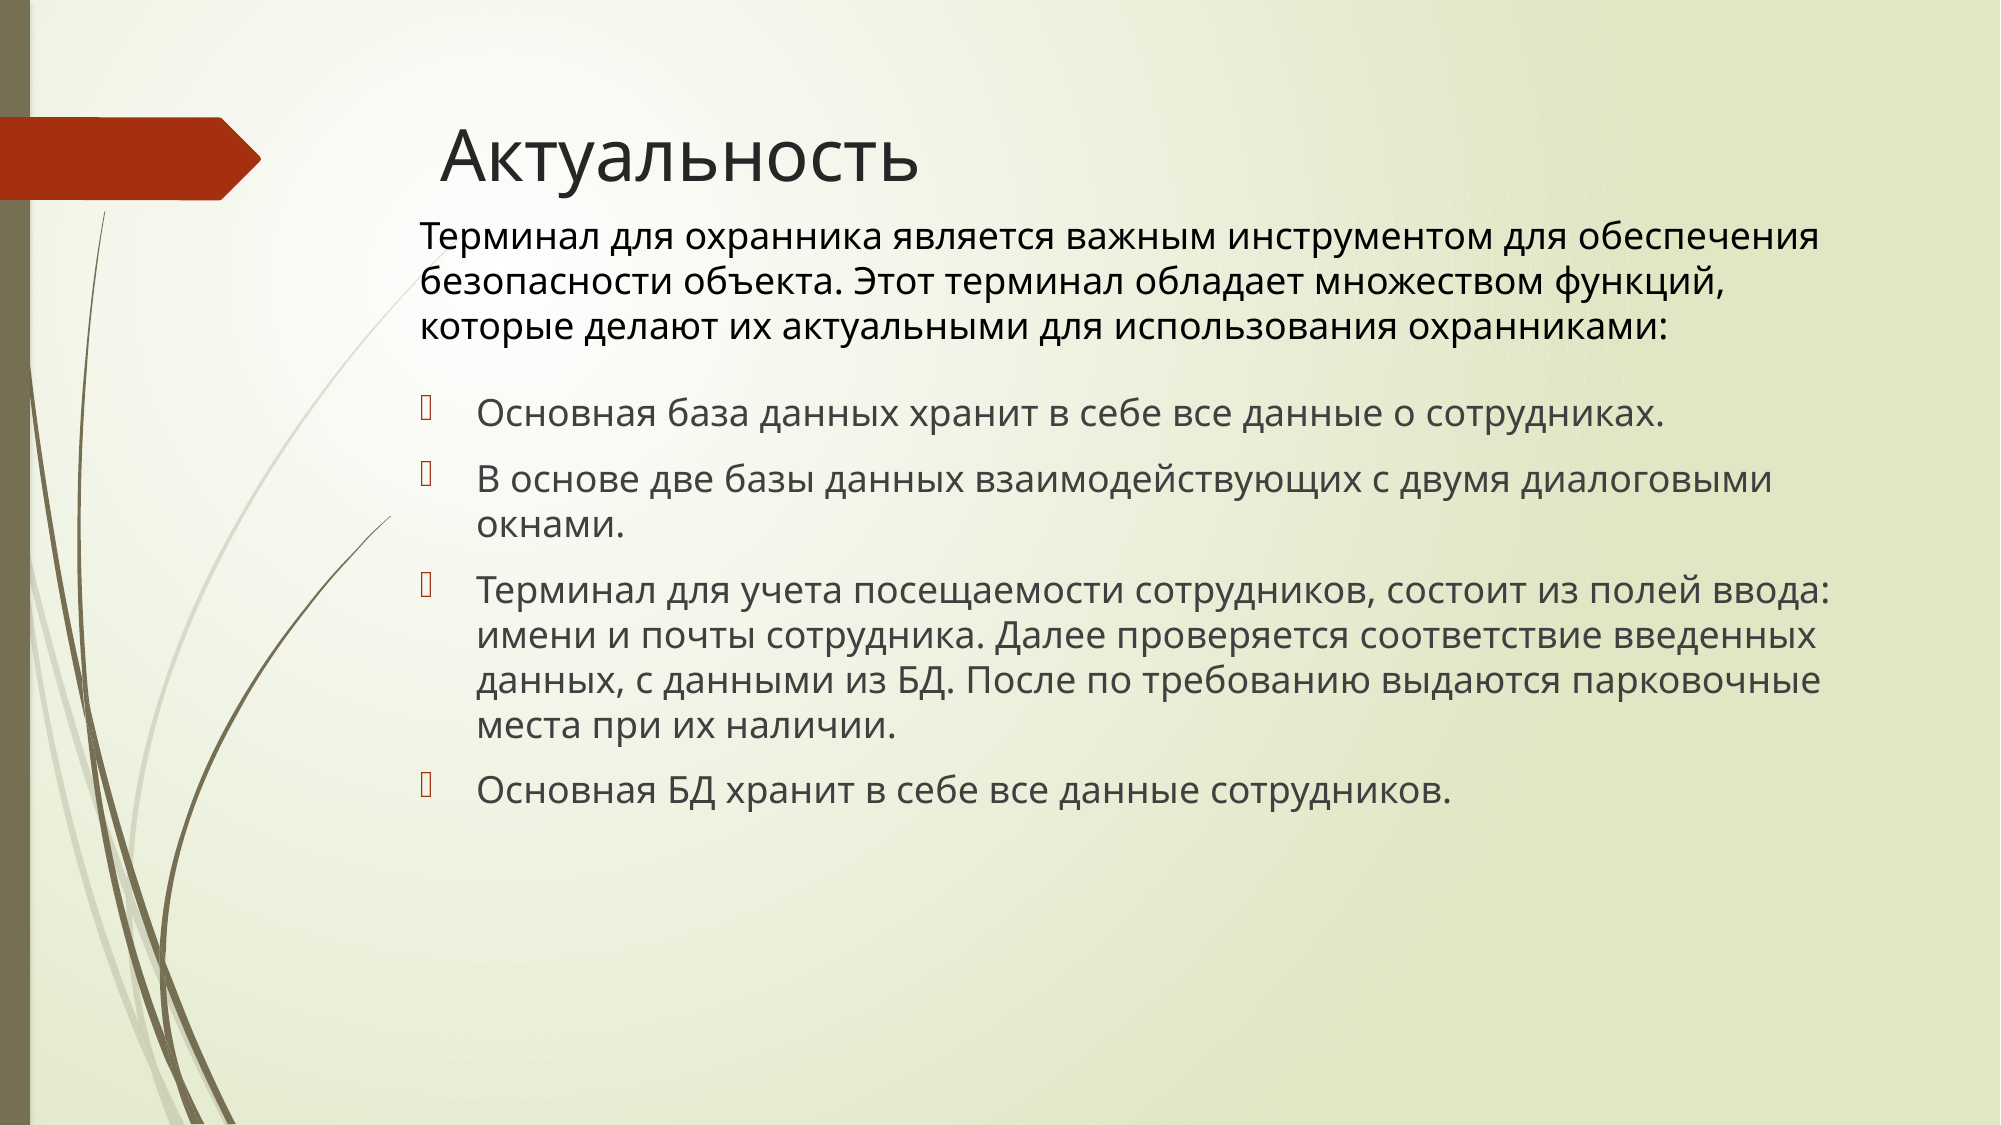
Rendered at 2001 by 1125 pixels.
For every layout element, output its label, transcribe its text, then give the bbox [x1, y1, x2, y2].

title Актуальность [425, 102, 1552, 204]
text_box Терминал для охранника является важным инструментом для обеспечения безопасности объекта. Этот терминал обладает множеством функций, которые делают их актуальными для использования охранниками: [404, 204, 1868, 354]
list Основная база данных хранит в себе все данные о сотрудниках. В основе две базы данных взаимодействующих с двумя диалоговыми окнами. Терминал для учета посещаемости сотрудников, состоит из полей ввода: имени и почты сотрудника. Далее проверяется соответствие введенных данных, с данными из БД. После по требованию выдаются парковочные места при их наличии. Основная БД хранит в себе все данные сотрудников. [404, 381, 1868, 987]
